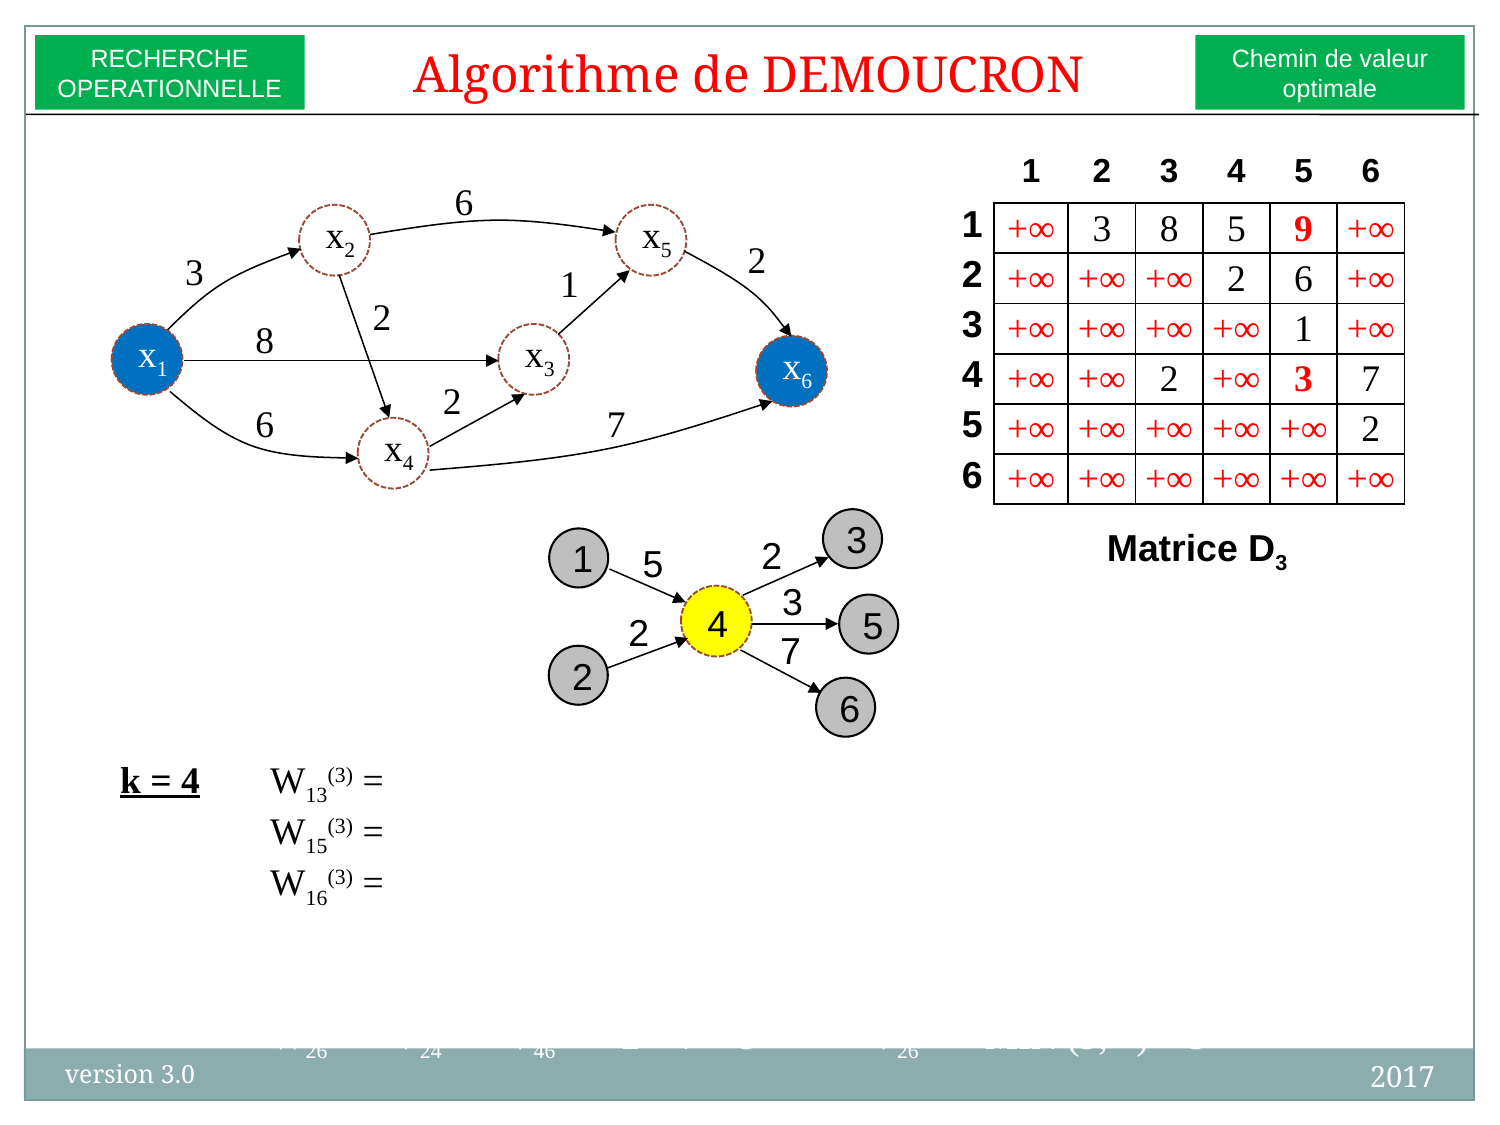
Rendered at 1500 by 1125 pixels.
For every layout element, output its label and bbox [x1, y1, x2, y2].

text_box [992, 516, 1403, 582]
table_cell [1338, 304, 1404, 353]
table_cell [1271, 405, 1336, 453]
table_cell [1271, 304, 1336, 353]
table_cell [1338, 254, 1404, 303]
table_cell [1136, 304, 1202, 353]
table_cell [1204, 204, 1269, 252]
table_cell [1271, 204, 1336, 252]
table_cell [995, 405, 1067, 453]
table_cell [1136, 254, 1202, 303]
table_cell [1069, 405, 1135, 453]
table_header [877, 153, 1405, 203]
footer [50, 1051, 638, 1112]
text_box [547, 508, 900, 738]
table_cell [1069, 455, 1135, 503]
table_cell [1338, 405, 1404, 453]
table_cell [1271, 254, 1336, 303]
table_cell [1338, 355, 1404, 403]
text_box [105, 748, 1395, 1071]
table_cell [1069, 204, 1135, 252]
table_cell [995, 355, 1067, 403]
table_cell [995, 254, 1067, 303]
table_cell [1204, 355, 1269, 403]
slide_number [950, 1050, 1450, 1111]
table_cell [1271, 455, 1336, 503]
text_box [548, 527, 610, 589]
table_cell [1338, 455, 1404, 503]
table_cell [1136, 405, 1202, 453]
table_cell [1136, 455, 1202, 503]
table_cell [877, 203, 993, 504]
table_cell [1271, 355, 1336, 403]
title [305, 35, 1195, 110]
text_box [111, 169, 851, 489]
table_cell [1136, 204, 1202, 252]
table_cell [1136, 355, 1202, 403]
table_cell [1069, 254, 1135, 303]
table_cell [1069, 355, 1135, 403]
table_cell [995, 304, 1067, 353]
table_cell [1069, 304, 1135, 353]
text_box [35, 35, 305, 110]
table_cell [1204, 405, 1269, 453]
table_cell [1338, 204, 1404, 252]
table_cell [1204, 254, 1269, 303]
table_cell [995, 455, 1067, 503]
text_box [1195, 35, 1465, 110]
table_cell [1204, 455, 1269, 503]
table_cell [1204, 304, 1269, 353]
table_cell [995, 204, 1067, 252]
